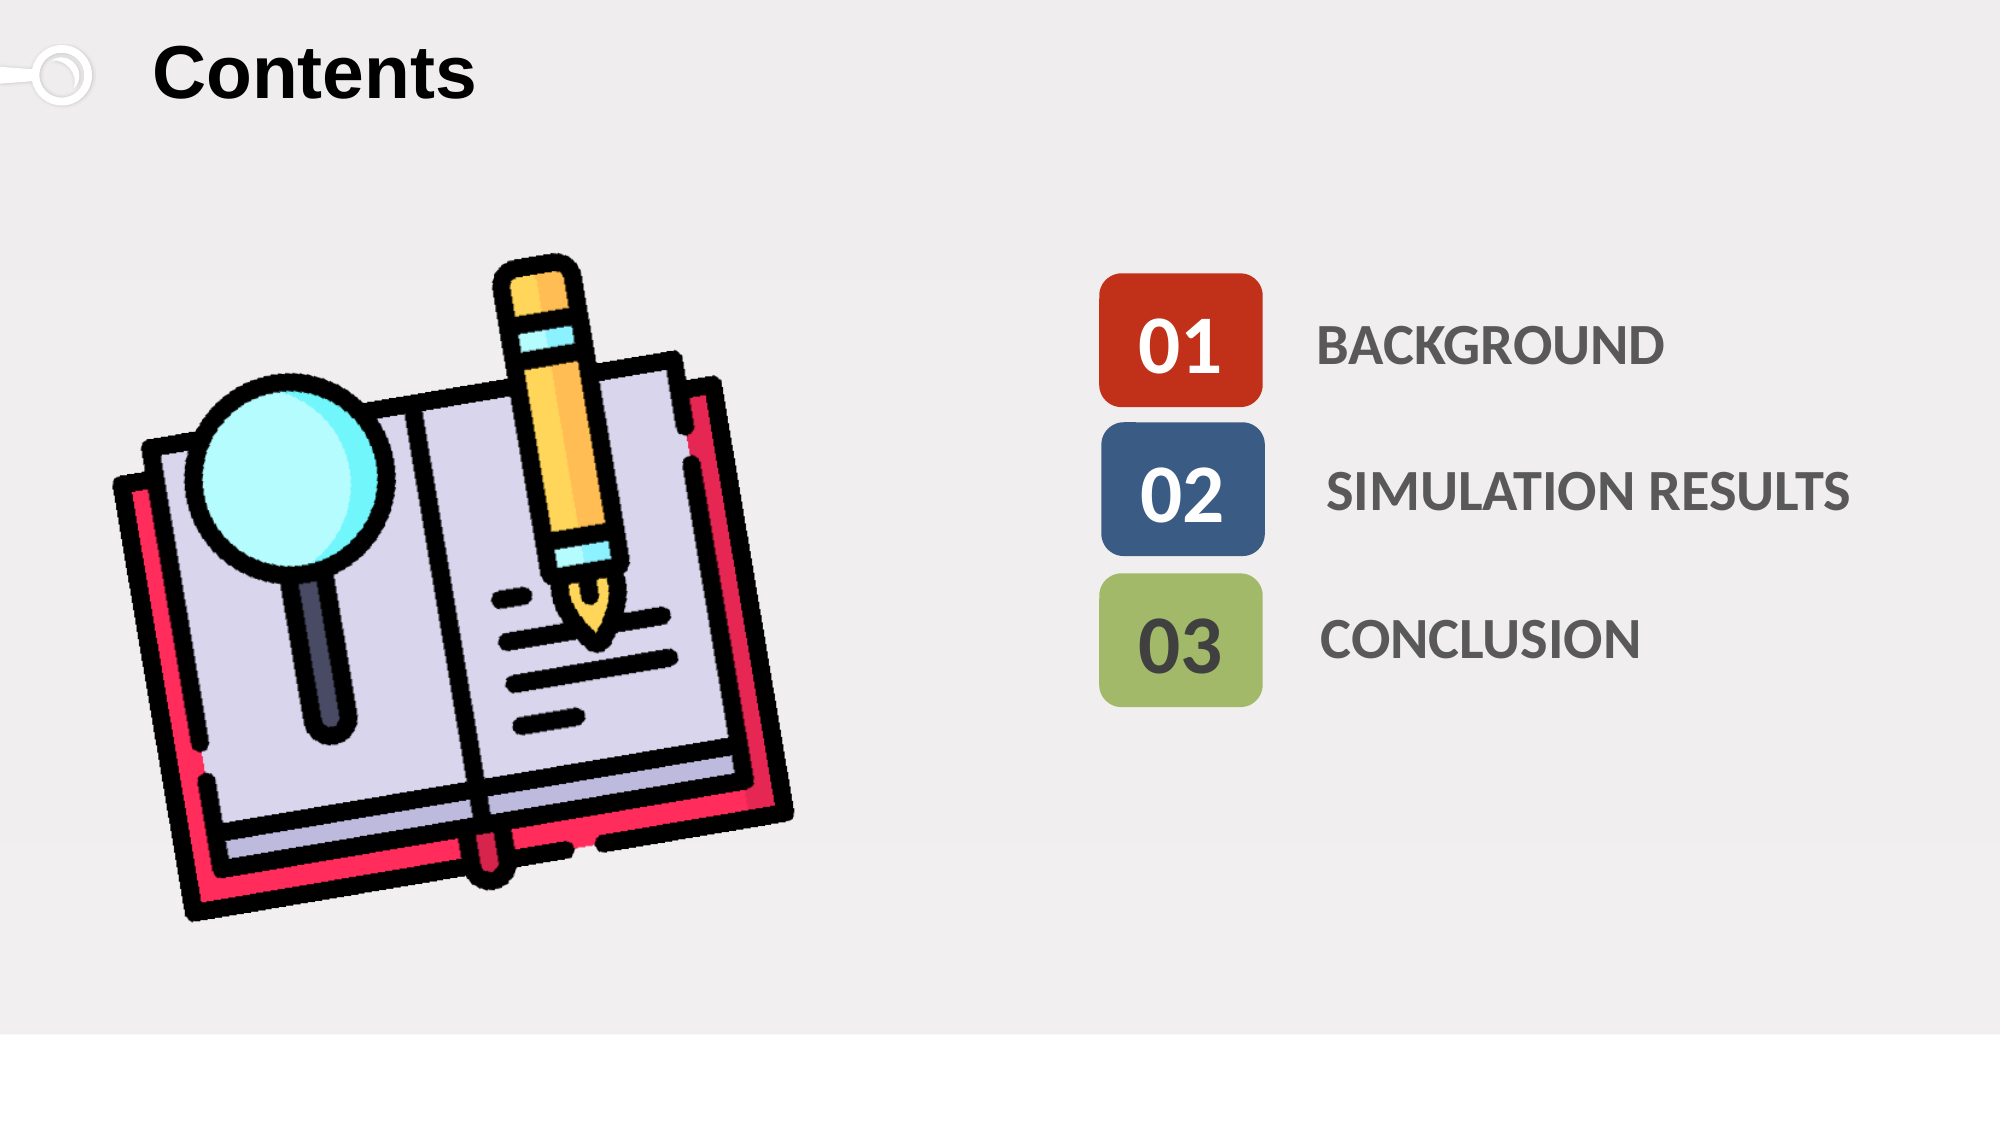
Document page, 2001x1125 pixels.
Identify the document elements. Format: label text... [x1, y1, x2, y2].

text_box 02 [1100, 421, 1266, 558]
text_box SIMULATION RESULTS [1311, 444, 1867, 530]
title Contents [137, 26, 1863, 148]
text_box Conclusion [1305, 592, 1657, 678]
text_box 01 [1098, 272, 1264, 409]
text_box Background [1302, 298, 1681, 384]
picture [87, 229, 798, 941]
text_box 03 [1098, 572, 1264, 709]
